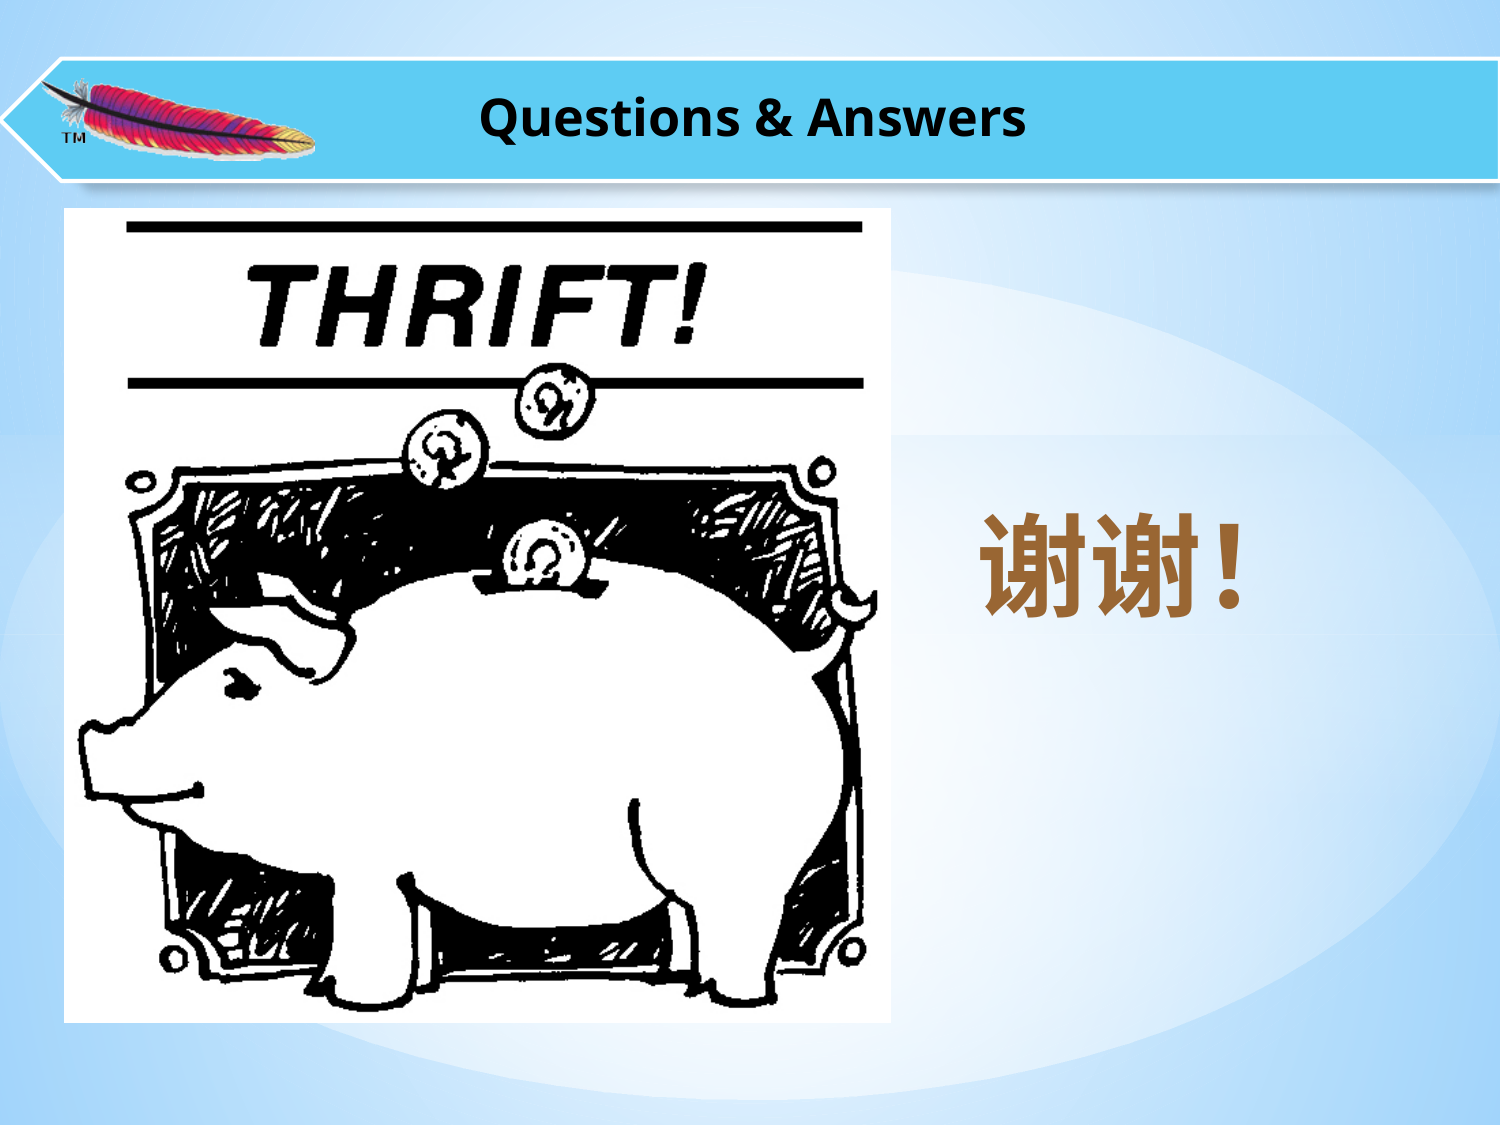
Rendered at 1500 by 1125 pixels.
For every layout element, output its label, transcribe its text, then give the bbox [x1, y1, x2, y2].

picture [64, 207, 891, 1023]
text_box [0, 58, 1500, 182]
text_box 谢谢！ [938, 489, 1353, 639]
picture [41, 77, 316, 161]
